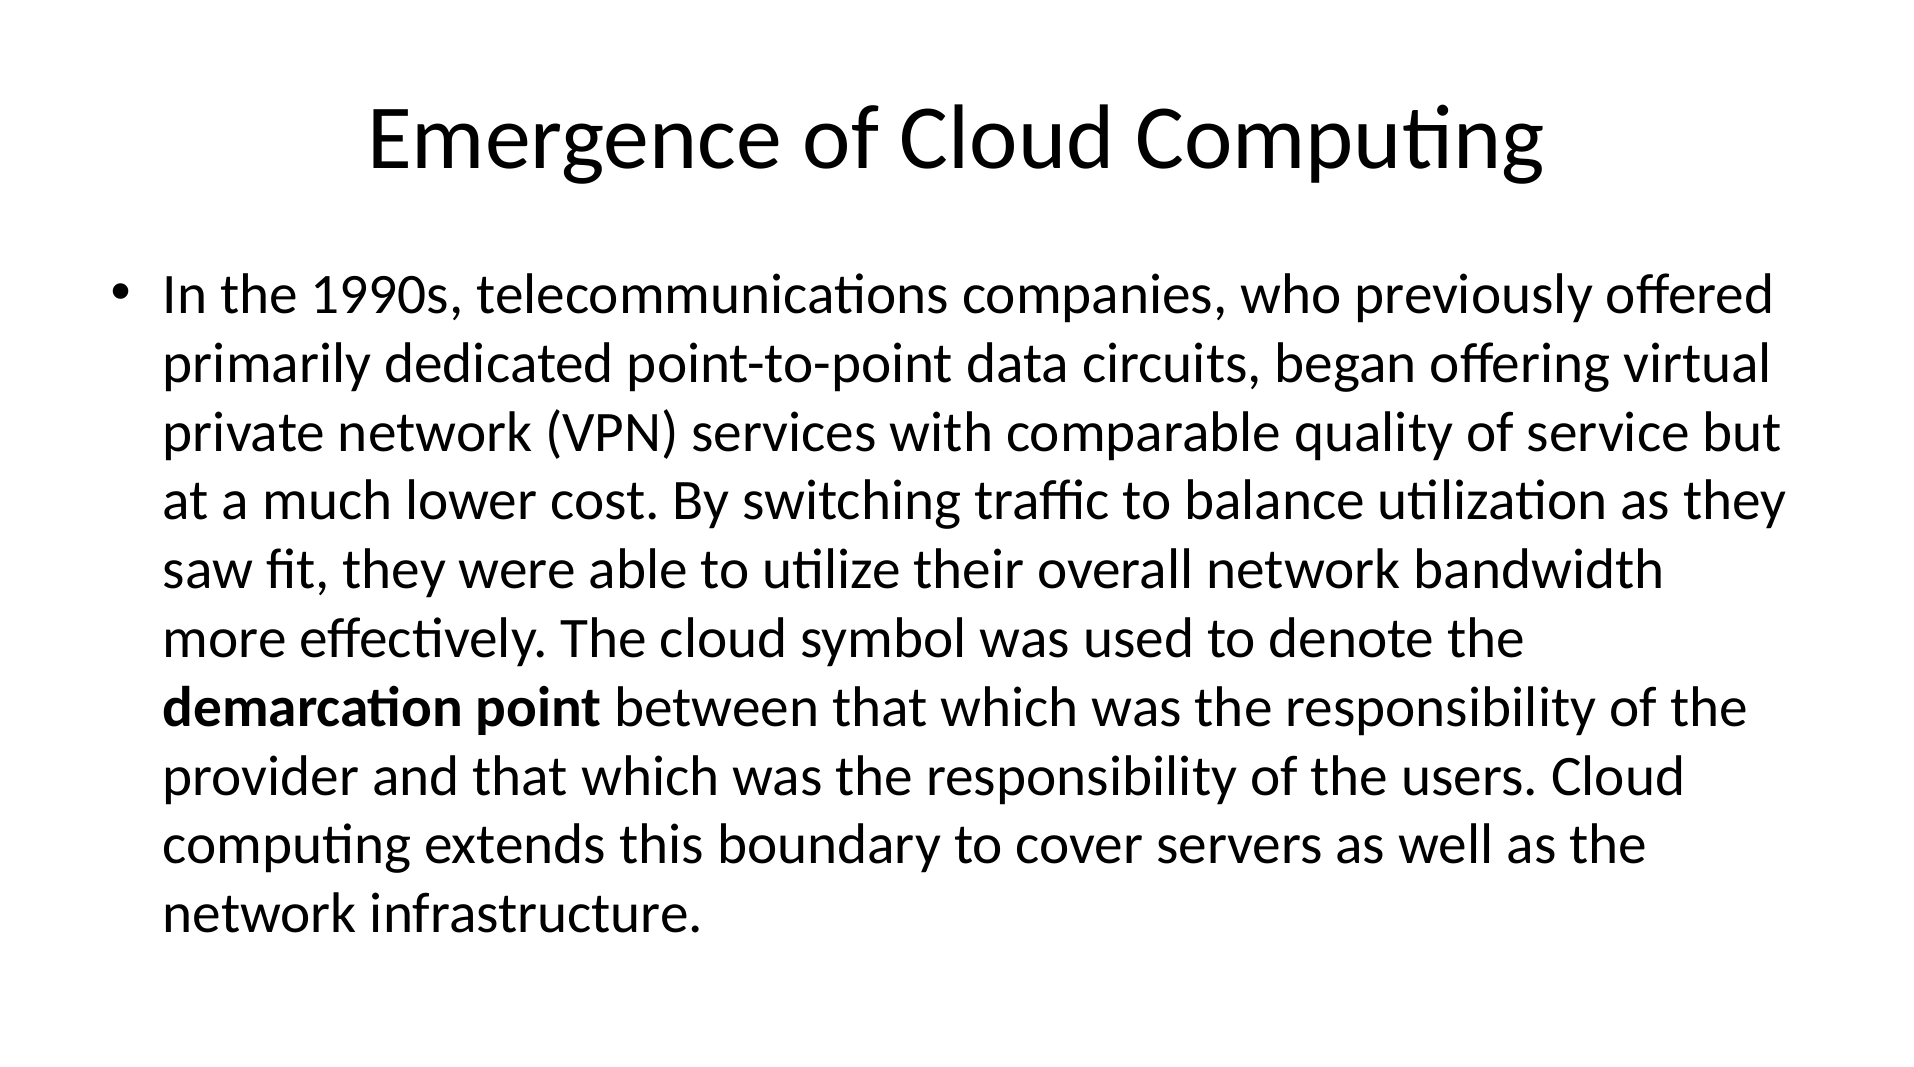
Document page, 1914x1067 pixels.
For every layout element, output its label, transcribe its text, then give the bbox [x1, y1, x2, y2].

list In the 1990s, telecommunications companies, who previously offered primarily dedicated point-to-point data circuits, began offering virtual private network (VPN) services with comparable quality of service but at a much lower cost. By switching traffic to balance utilization as they saw fit, they were able to utilize their overall network bandwidth more effectively. The cloud symbol was used to denote the demarcation point between that which was the responsibility of the provider and that which was the responsibility of the users. Cloud computing extends this boundary to cover servers as well as the network infrastructure. [95, 248, 1818, 953]
title Emergence of Cloud Computing [95, 42, 1818, 221]
